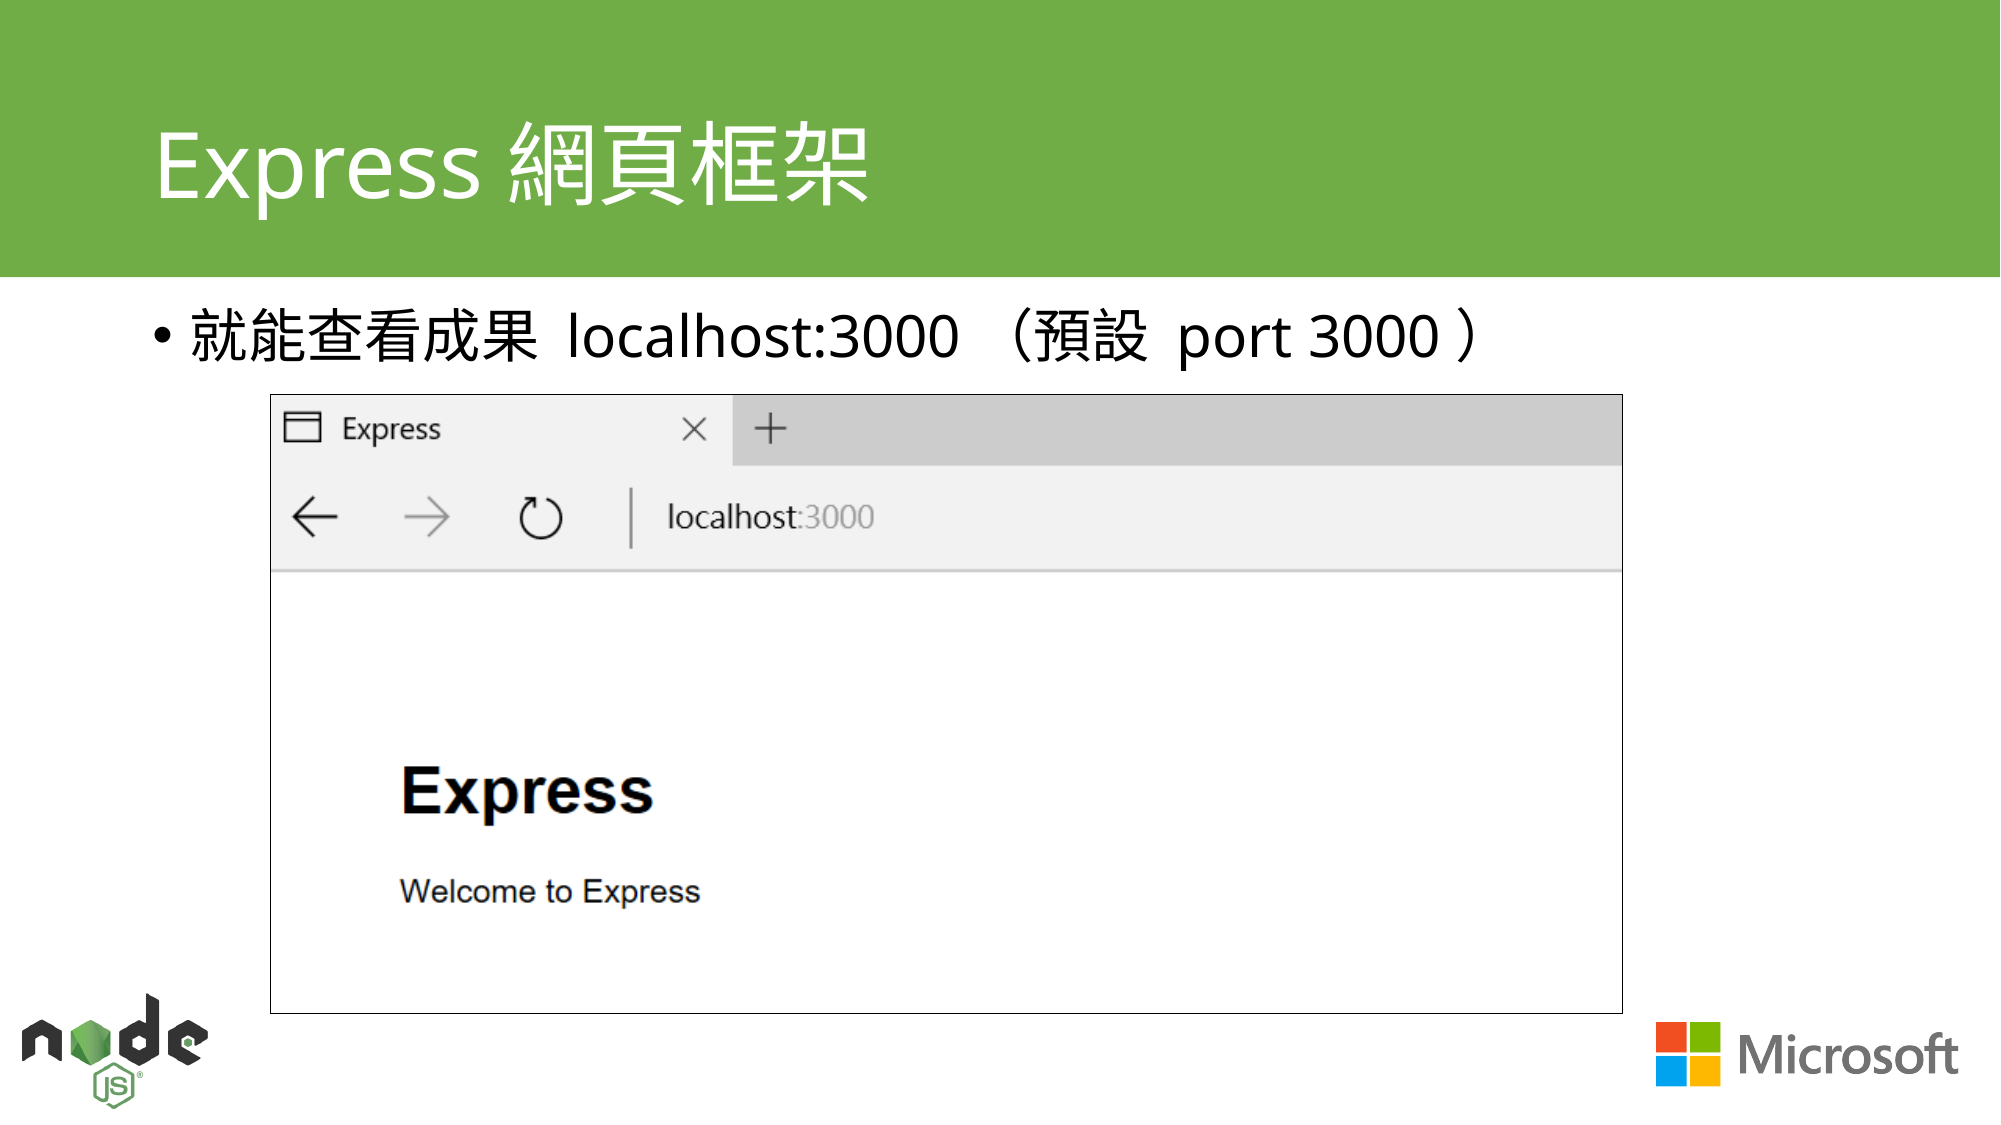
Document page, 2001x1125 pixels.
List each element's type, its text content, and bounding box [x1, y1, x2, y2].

picture [3, 978, 227, 1124]
picture [270, 394, 2000, 1125]
text_box [0, 0, 2000, 278]
list 就能查看成果 localhost:3000（預設 port 3000） [137, 299, 1863, 1014]
title Express網頁框架 [137, 59, 1863, 278]
